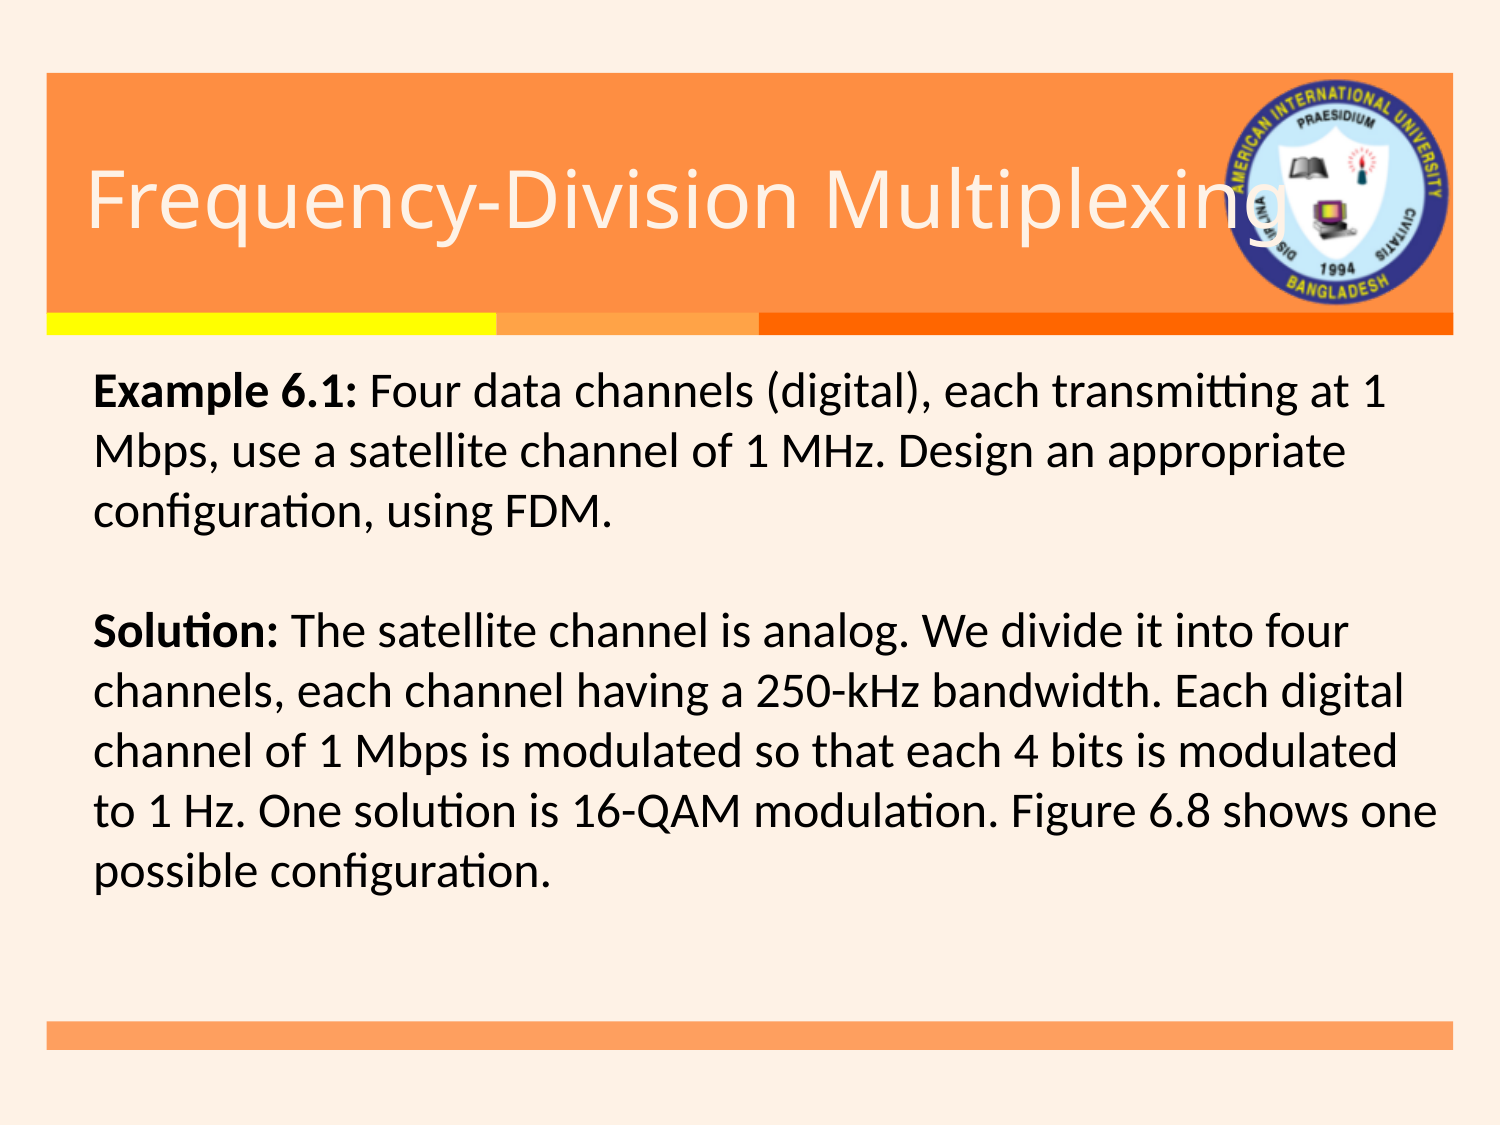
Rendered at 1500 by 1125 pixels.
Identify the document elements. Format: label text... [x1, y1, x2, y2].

text_box Example 6.1: Four data channels (digital), each transmitting at 1 Mbps, use a satellite channel of 1 MHz. Design an appropriate configuration, using FDM. Solution: The satellite channel is analog. We divide it into four channels, each channel having a 250-kHz bandwidth. Each digital channel of 1 Mbps is modulated so that each 4 bits is modulated to 1 Hz. One solution is 16-QAM modulation. Figure 6.8 shows one possible configuration. [78, 349, 1454, 1005]
title Frequency-Division Multiplexing [69, 73, 1351, 253]
picture [1220, 75, 1454, 310]
